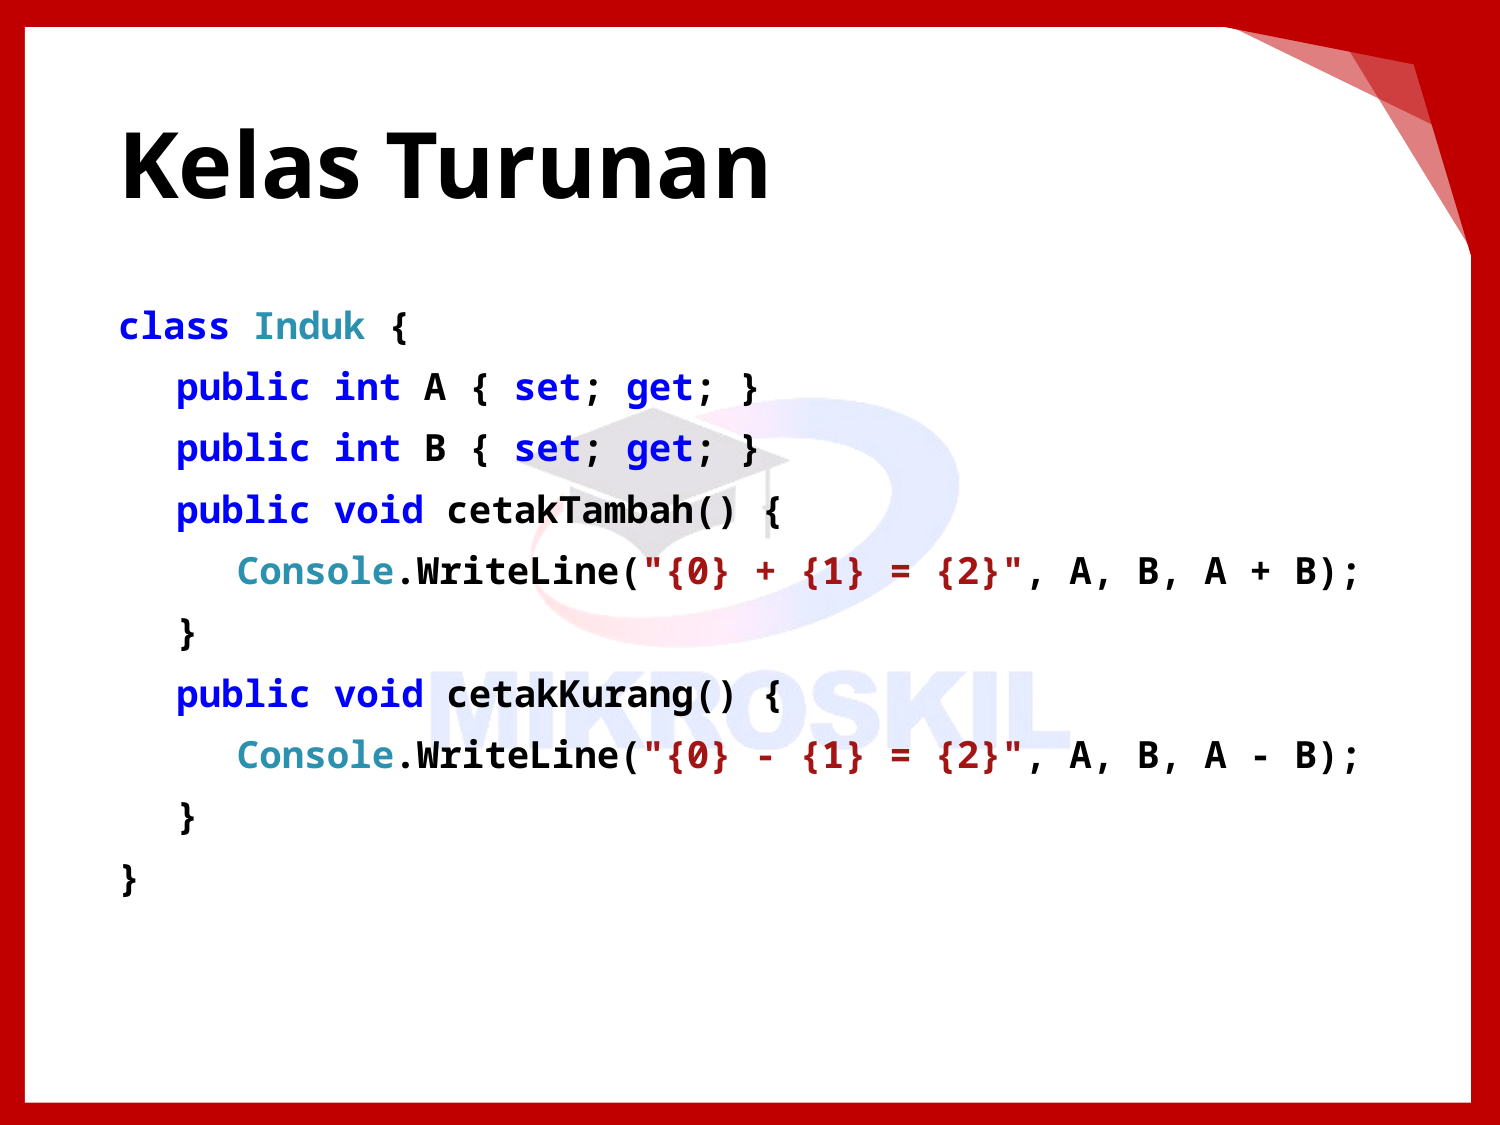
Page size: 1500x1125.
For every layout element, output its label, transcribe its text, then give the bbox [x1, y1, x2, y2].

title Kelas Turunan [103, 59, 1397, 278]
list class Induk { public int A { set; get; } public int B { set; get; } public void cetakTambah() { Console.WriteLine("{0} + {1} = {2}", A, B, A + B); } public void cetakKurang() { Console.WriteLine("{0} - {1} = {2}", A, B, A - B); } } [103, 299, 1397, 1014]
